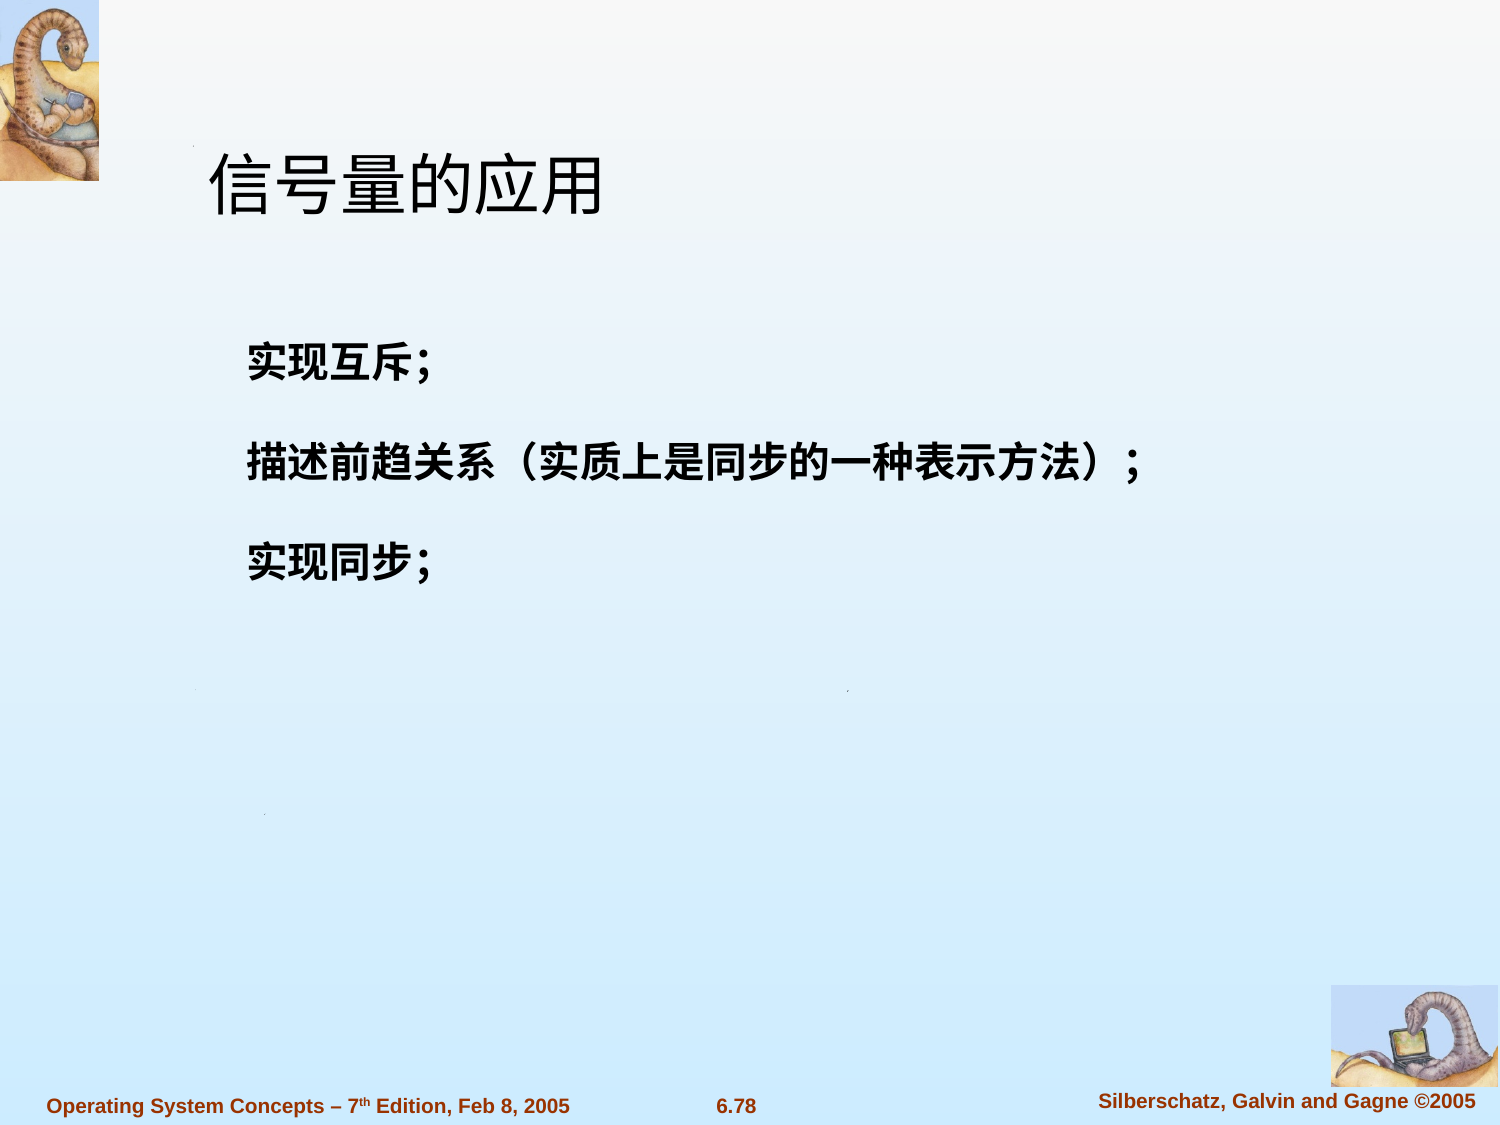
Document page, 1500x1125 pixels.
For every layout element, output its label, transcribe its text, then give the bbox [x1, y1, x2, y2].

list 实现互斥； 描述前趋关系（实质上是同步的一种表示方法）； 实现同步； [231, 328, 1385, 1004]
picture [0, 0, 99, 181]
title 信号量的应用 [192, 91, 1468, 230]
picture [1331, 985, 1498, 1087]
